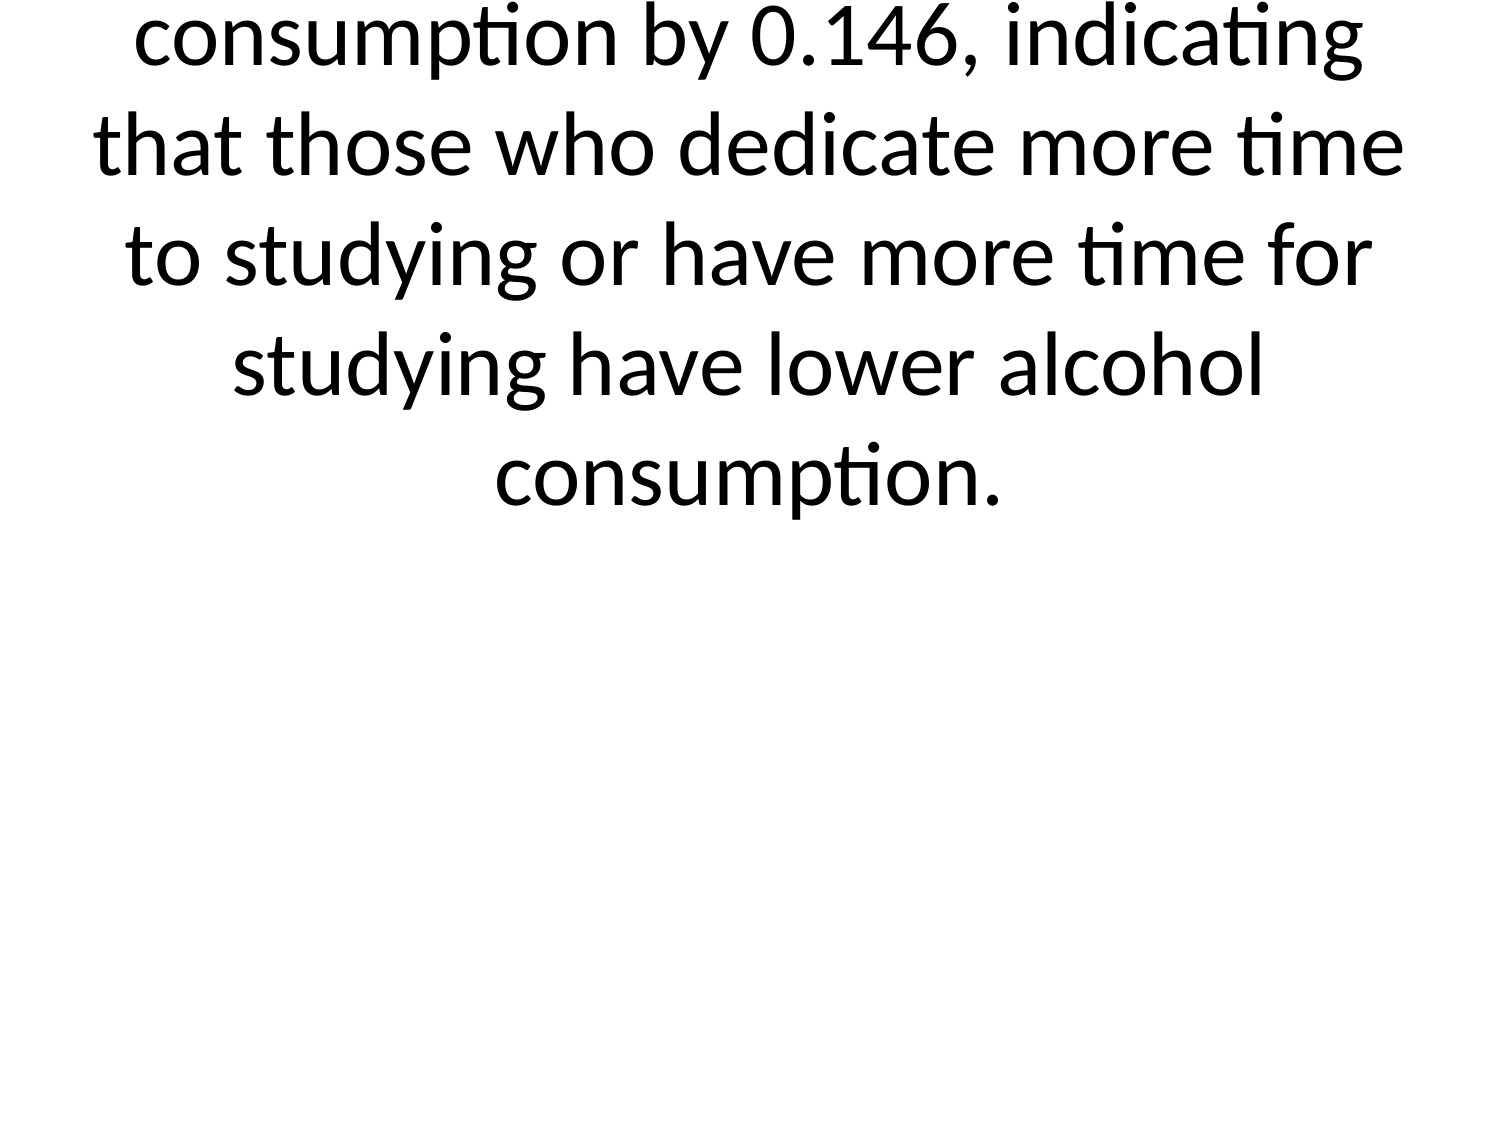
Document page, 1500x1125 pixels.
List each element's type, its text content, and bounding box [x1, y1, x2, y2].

title Additionally, a one unit increase in studytime decreases alcohol consumption by 0.146, indicating that those who dedicate more time to studying or have more time for studying have lower alcohol consumption. [75, 45, 1425, 233]
